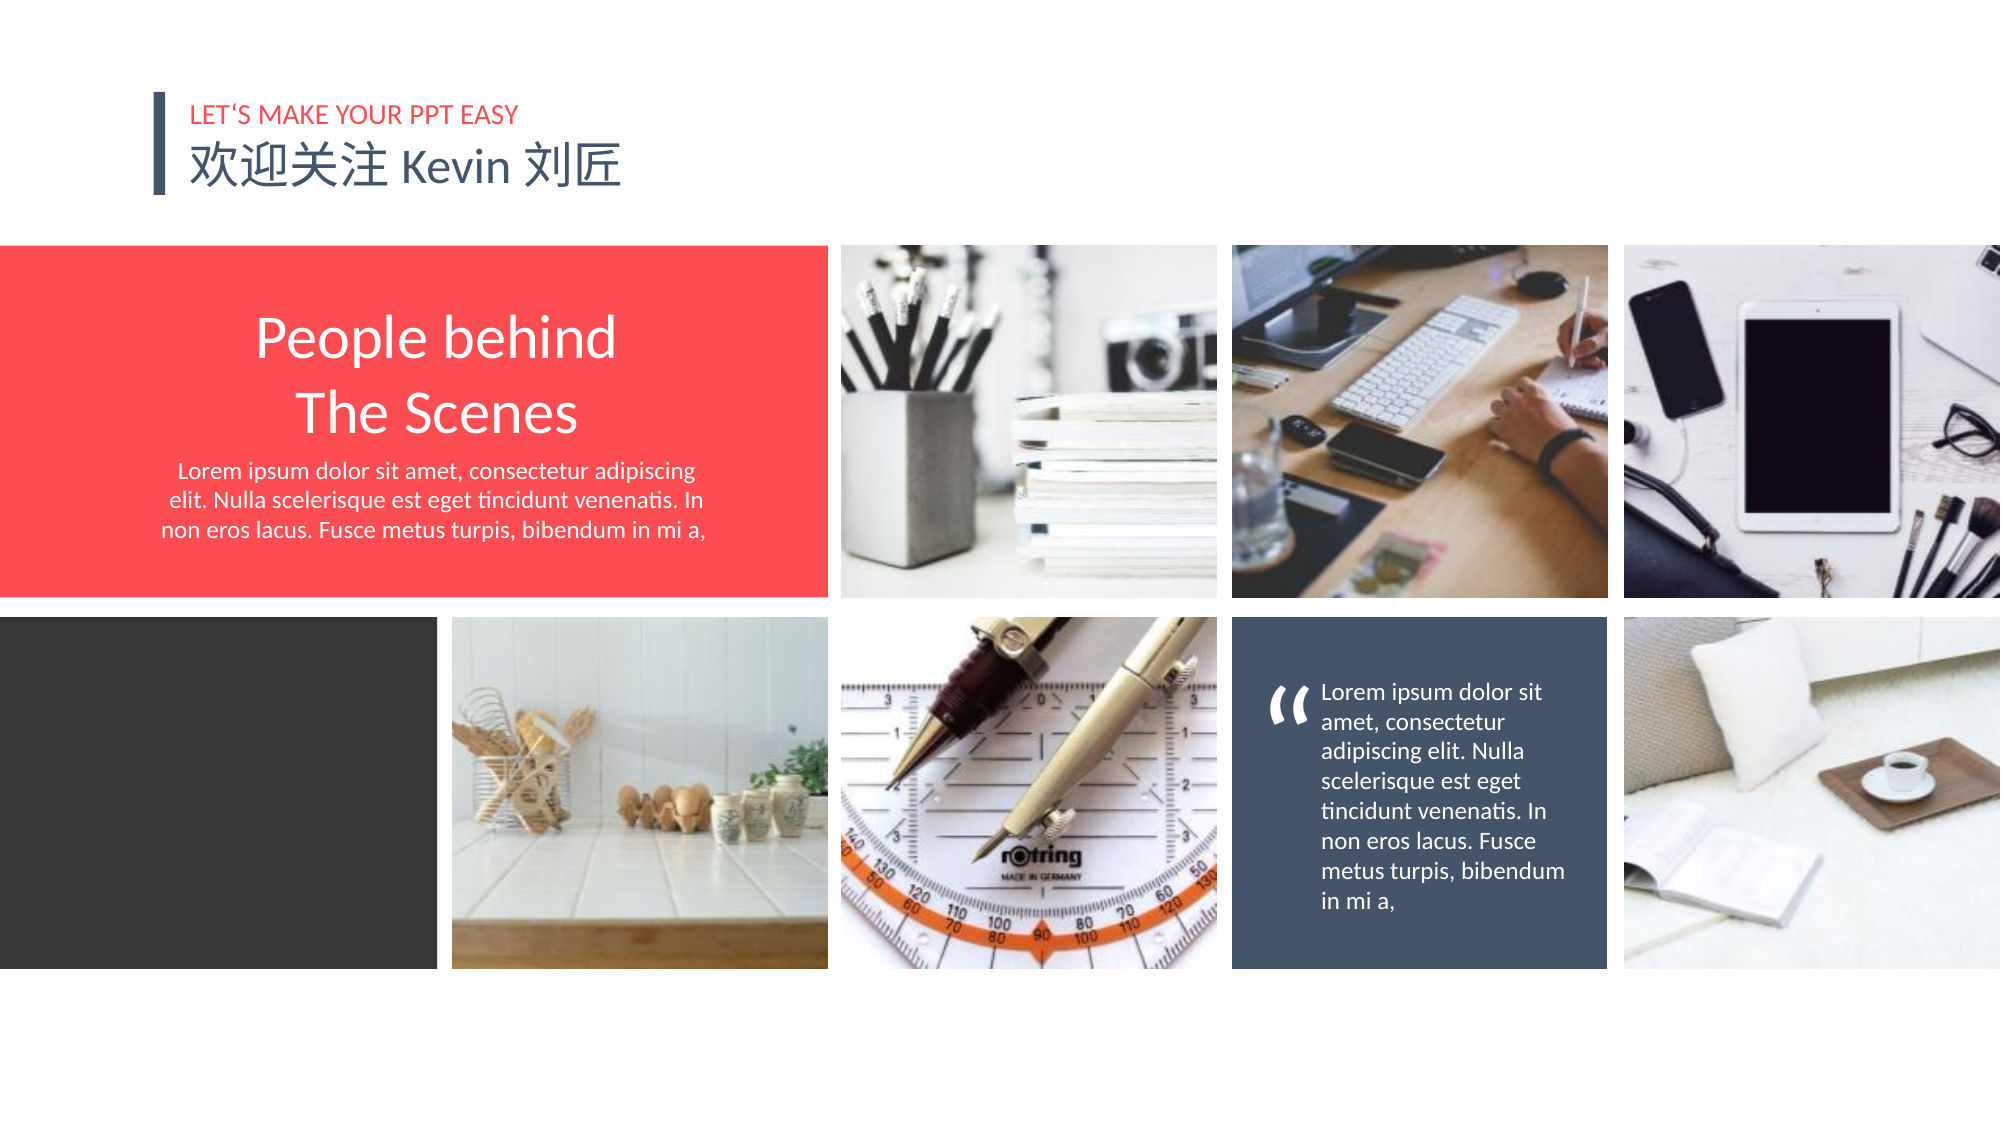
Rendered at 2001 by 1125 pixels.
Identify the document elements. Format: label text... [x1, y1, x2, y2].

text_box [0, 245, 828, 598]
text_box [0, 617, 438, 969]
text_box [153, 91, 166, 195]
text_box “ [1242, 638, 1321, 826]
text_box 欢迎关注Kevin刘匠 [174, 137, 1326, 201]
picture [1232, 245, 1608, 598]
text_box [1231, 617, 1607, 969]
picture [841, 245, 1217, 598]
text_box Lorem ipsum dolor sit amet, consectetur adipiscing elit. Nulla scelerisque est eget tincidunt venenatis. In non eros lacus. Fusce metus turpis, bibendum in mi a, [144, 446, 730, 552]
picture [1624, 245, 2000, 598]
text_box LET‘S MAKE YOUR PPT EASY [174, 88, 893, 138]
picture [841, 617, 1217, 969]
text_box Lorem ipsum dolor sit amet, consectetur adipiscing elit. Nulla scelerisque est eget tincidunt venenatis. In non eros lacus. Fusce metus turpis, bibendum in mi a, [1306, 667, 1595, 923]
picture [1624, 617, 2000, 969]
picture [452, 617, 828, 969]
text_box People behind The Scenes [144, 288, 730, 446]
